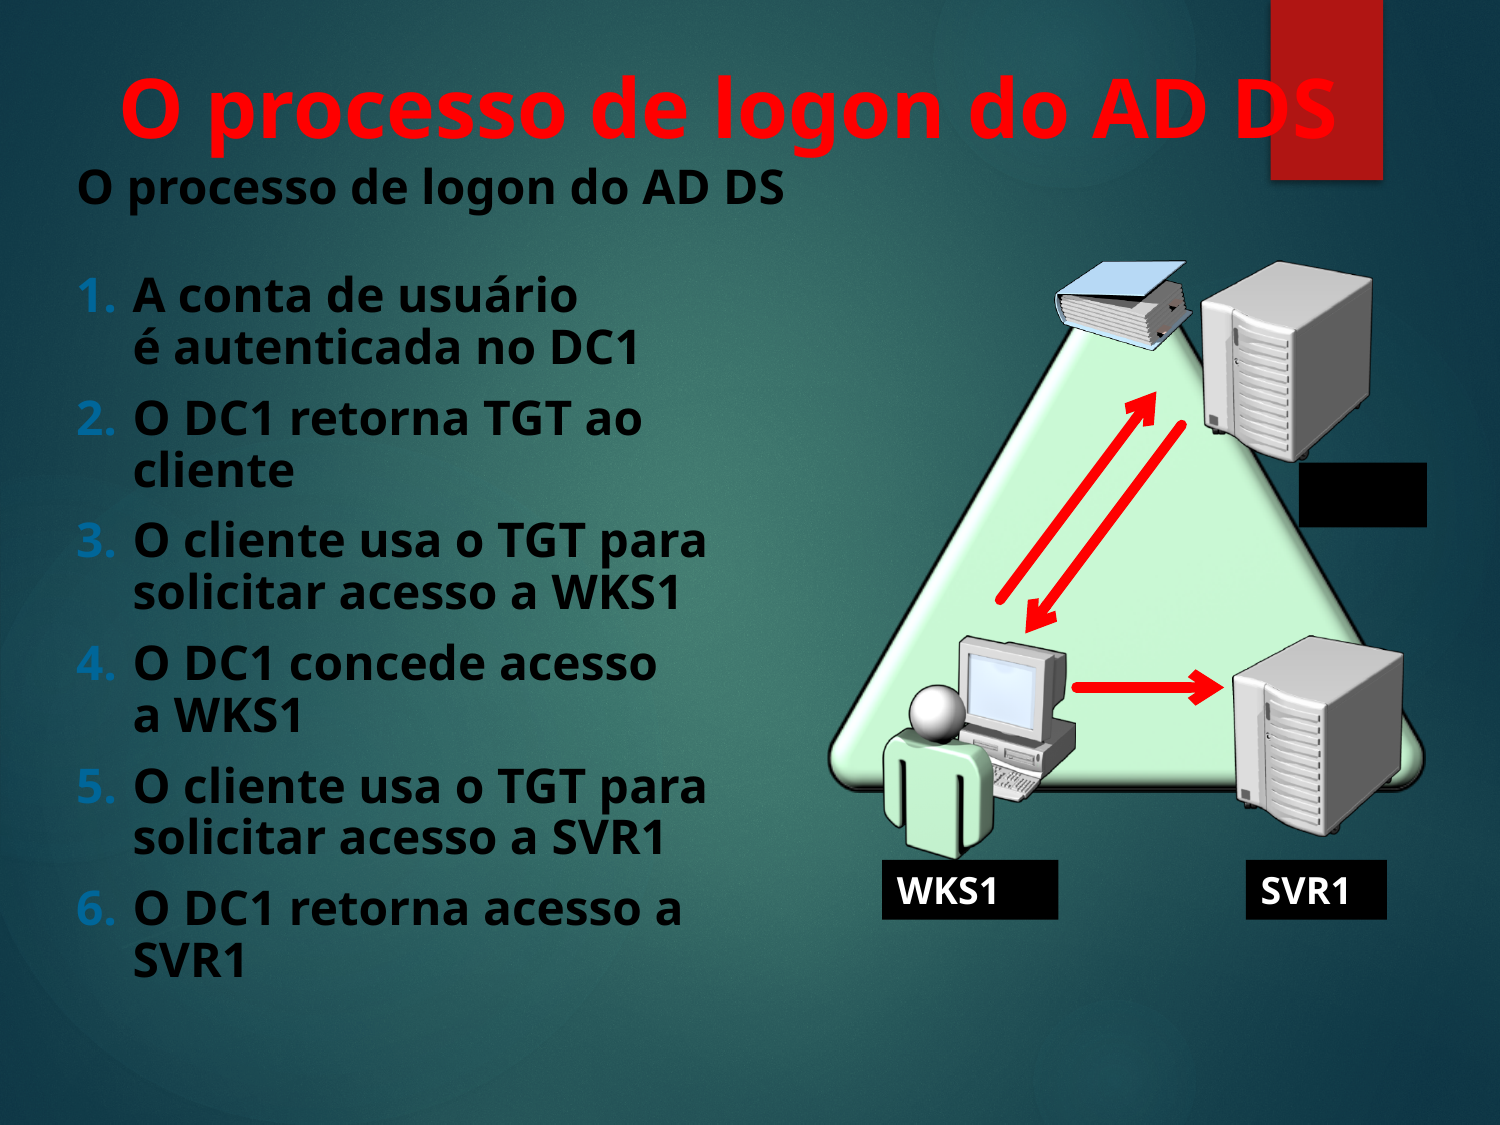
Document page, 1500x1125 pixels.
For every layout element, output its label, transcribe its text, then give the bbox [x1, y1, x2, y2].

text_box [826, 260, 1428, 921]
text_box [1024, 424, 1182, 634]
list O processo de logon do AD DS [103, 36, 1397, 174]
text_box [999, 391, 1157, 601]
text_box O processo de logon do AD DS A conta de usuário é autenticada no DC1 O DC1 retorna TGT ao cliente O cliente usa o TGT para solicitar acesso a WKS1 O DC1 concede acesso a WKS1 O cliente usa o TGT para solicitar acesso a SVR1 O DC1 retorna acesso a SVR1 [61, 155, 828, 995]
